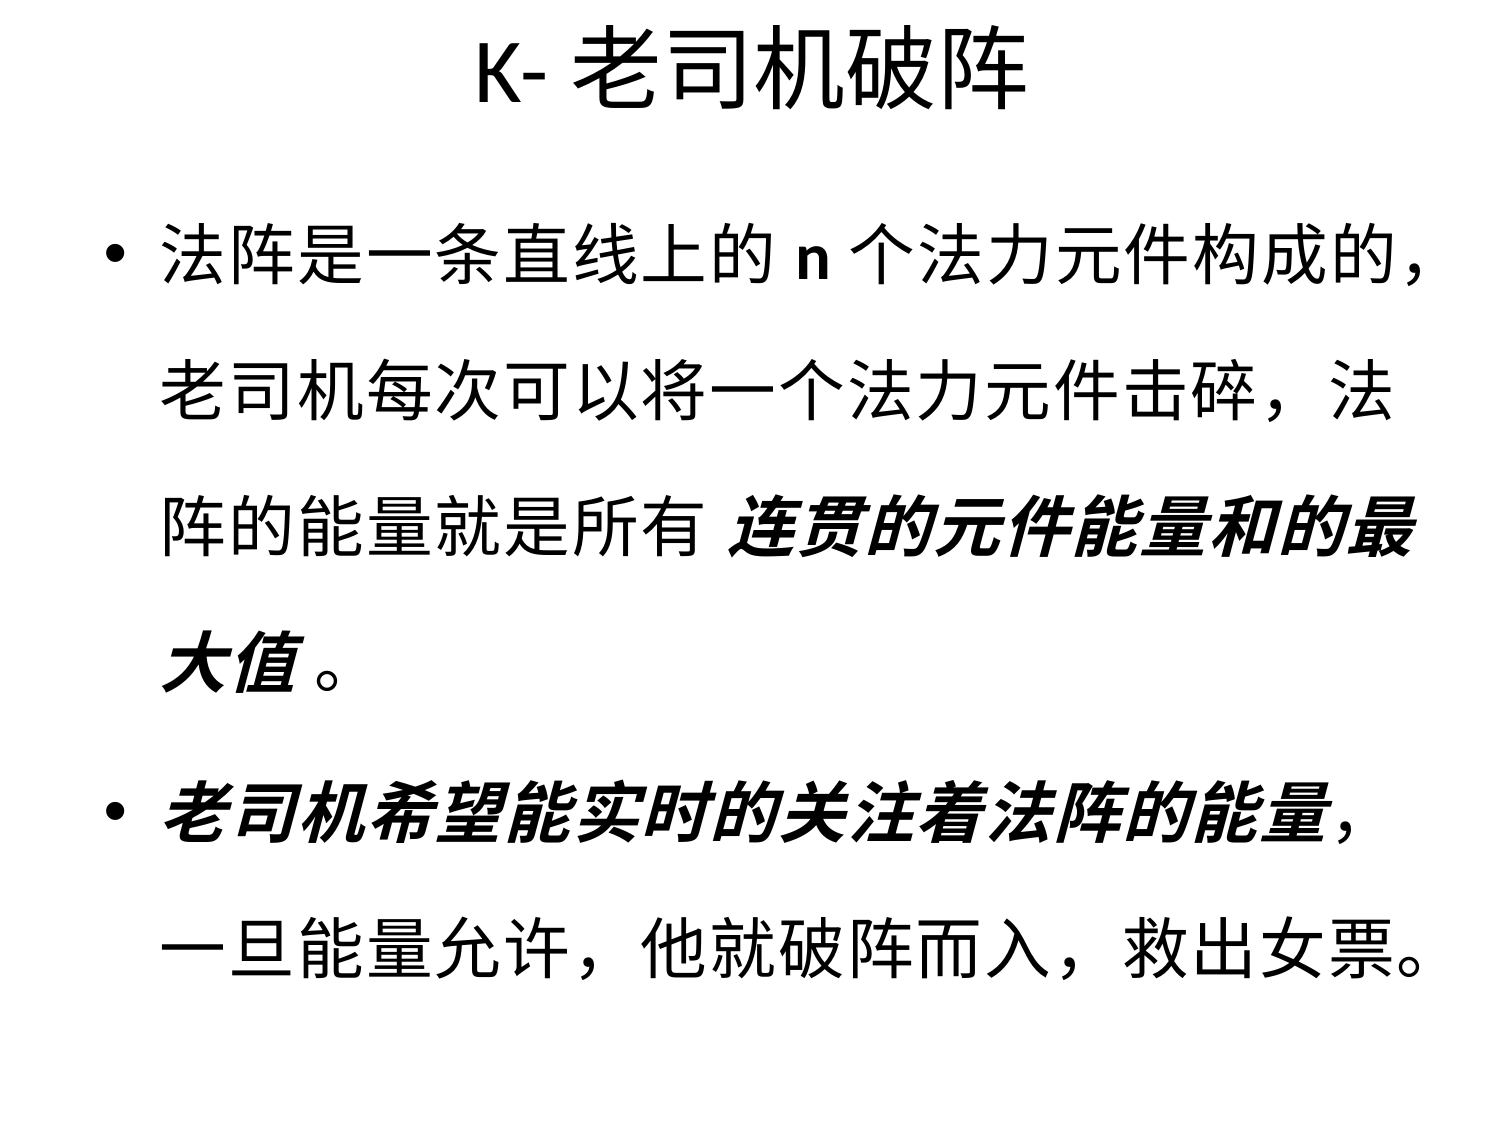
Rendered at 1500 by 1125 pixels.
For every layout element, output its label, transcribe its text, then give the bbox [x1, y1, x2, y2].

title K-老司机破阵 [76, 0, 1427, 160]
list 法阵是一条直线上的n个法力元件构成的，老司机每次可以将一个法力元件击碎，法阵的能量就是所有 连贯的元件能量和的最大值 。 老司机希望能实时的关注着法阵的能量，一旦能量允许，他就破阵而入，救出女票。 [88, 149, 1471, 1071]
